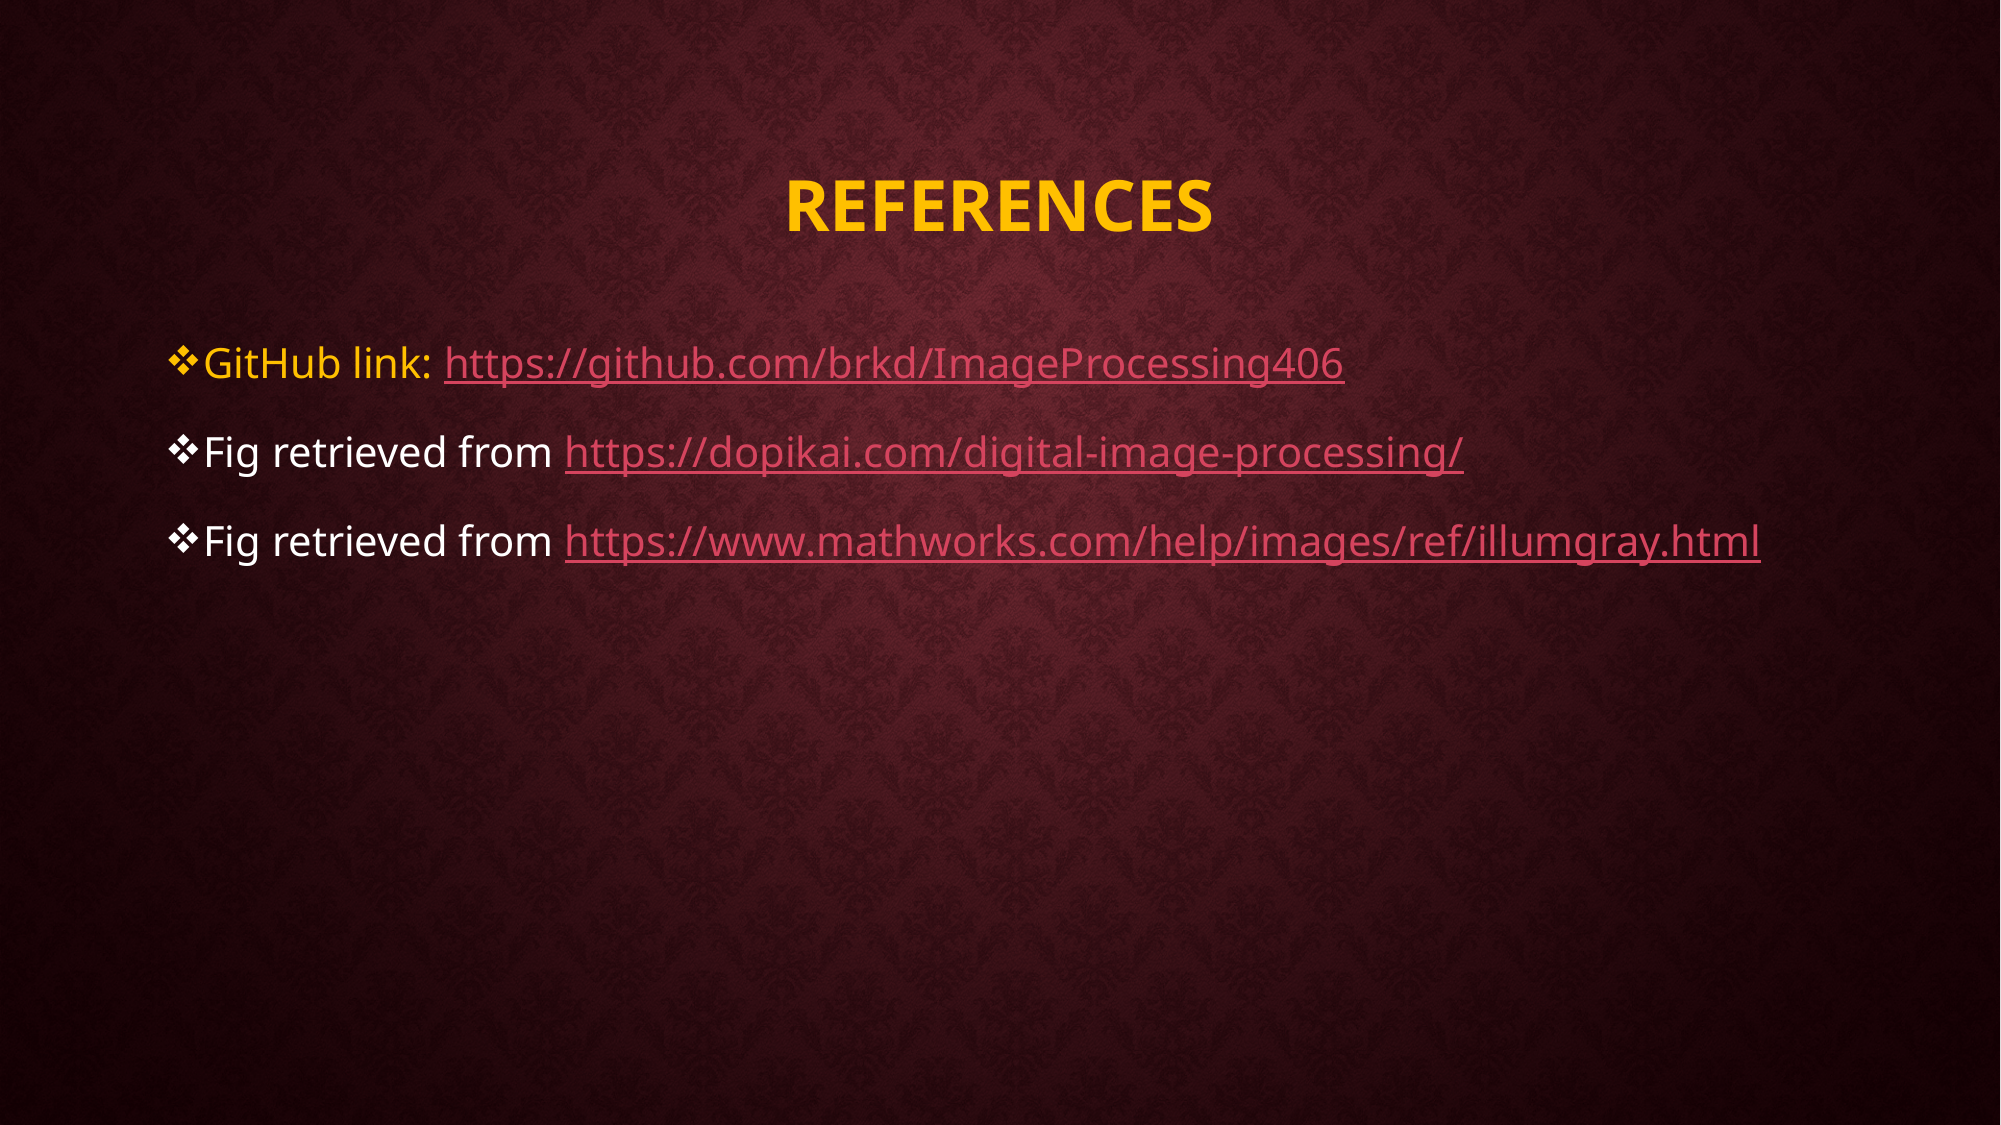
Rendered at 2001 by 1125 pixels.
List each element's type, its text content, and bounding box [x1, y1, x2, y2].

list GitHub link: https://github.com/brkd/ImageProcessing406 Fig retrieved from https://dopikai.com/digital-image-processing/ Fig retrieved from https://www.mathworks.com/help/images/ref/illumgray.html [149, 317, 1849, 1050]
title REFERENCES [149, 99, 1849, 317]
